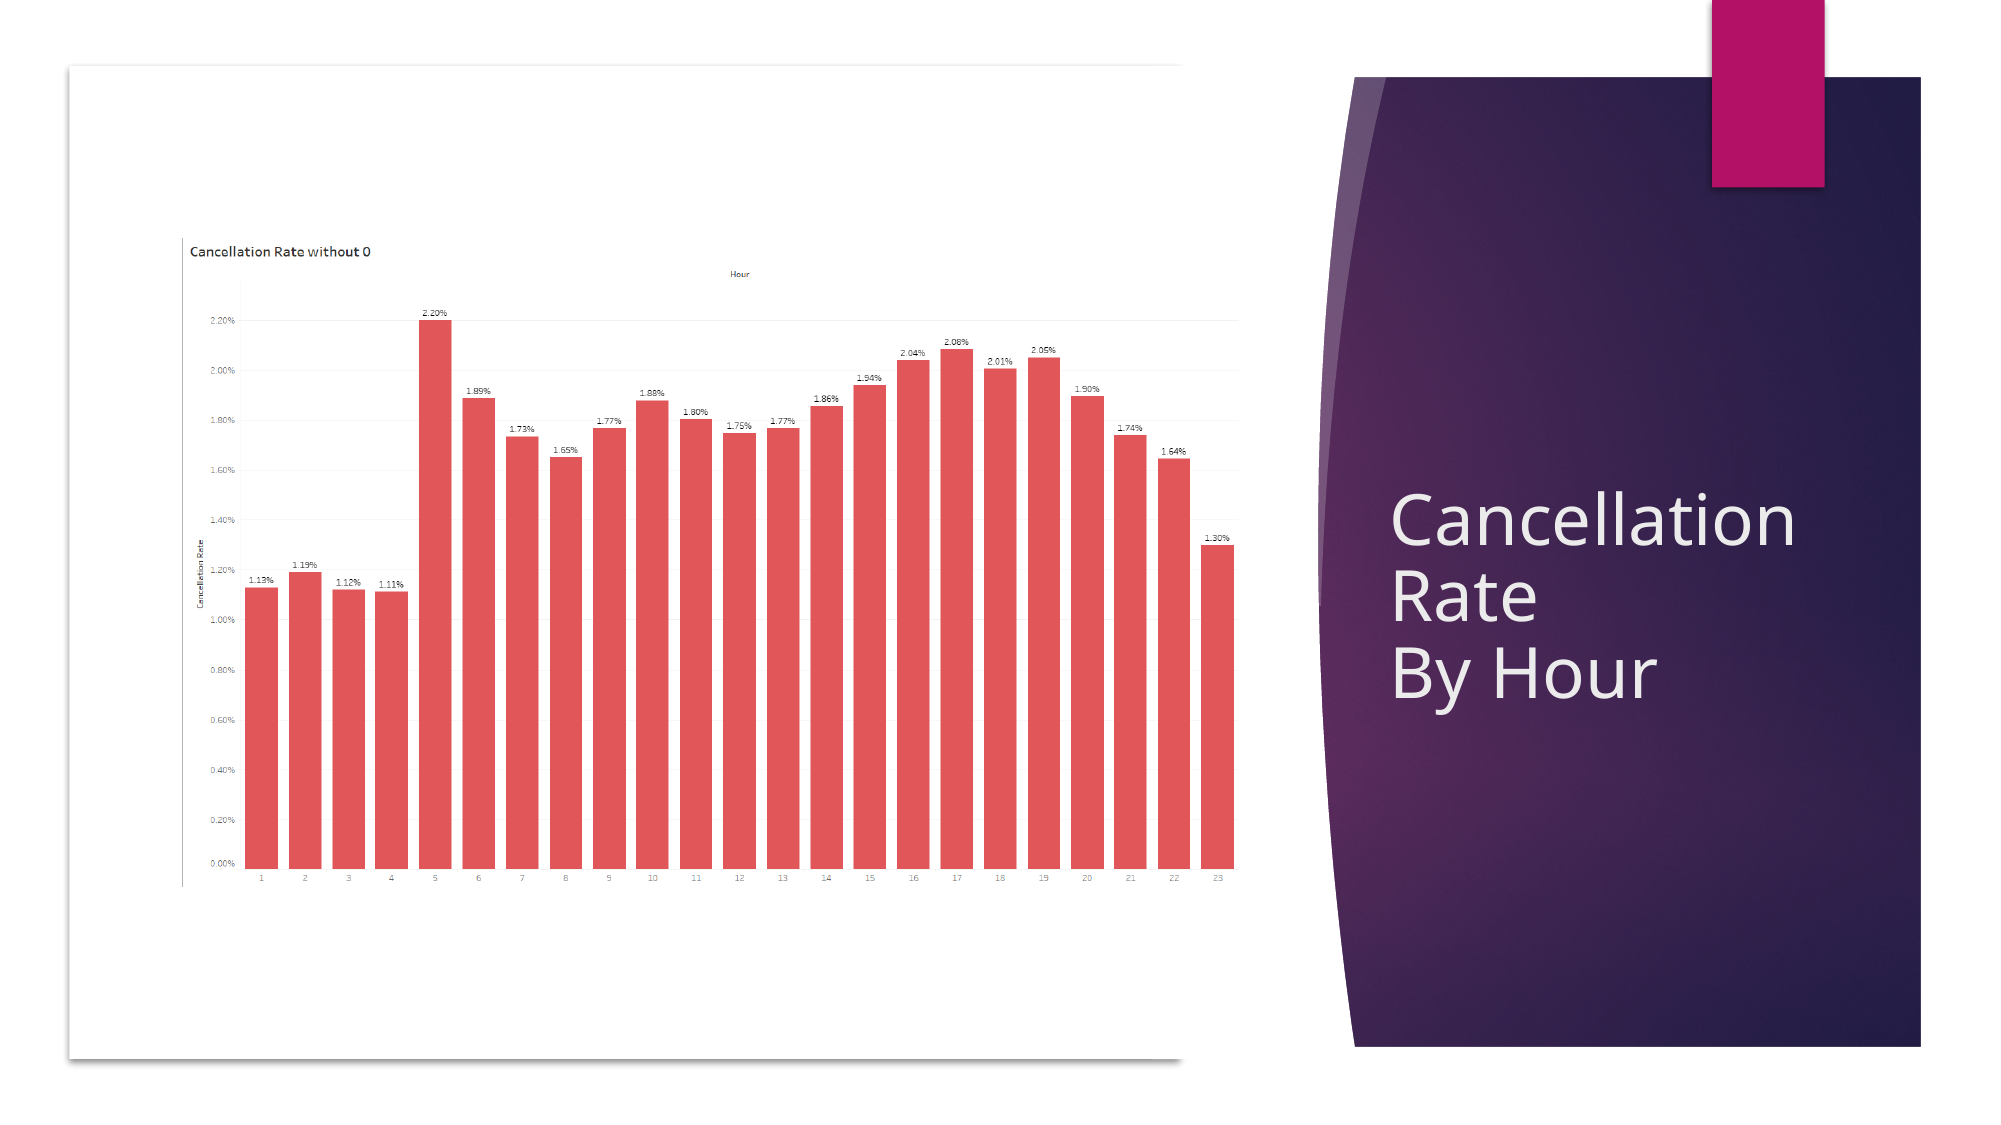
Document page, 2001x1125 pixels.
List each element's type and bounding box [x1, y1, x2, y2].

text_box [69, 64, 1367, 1060]
text_box [0, 0, 2000, 1125]
list [181, 238, 1240, 887]
